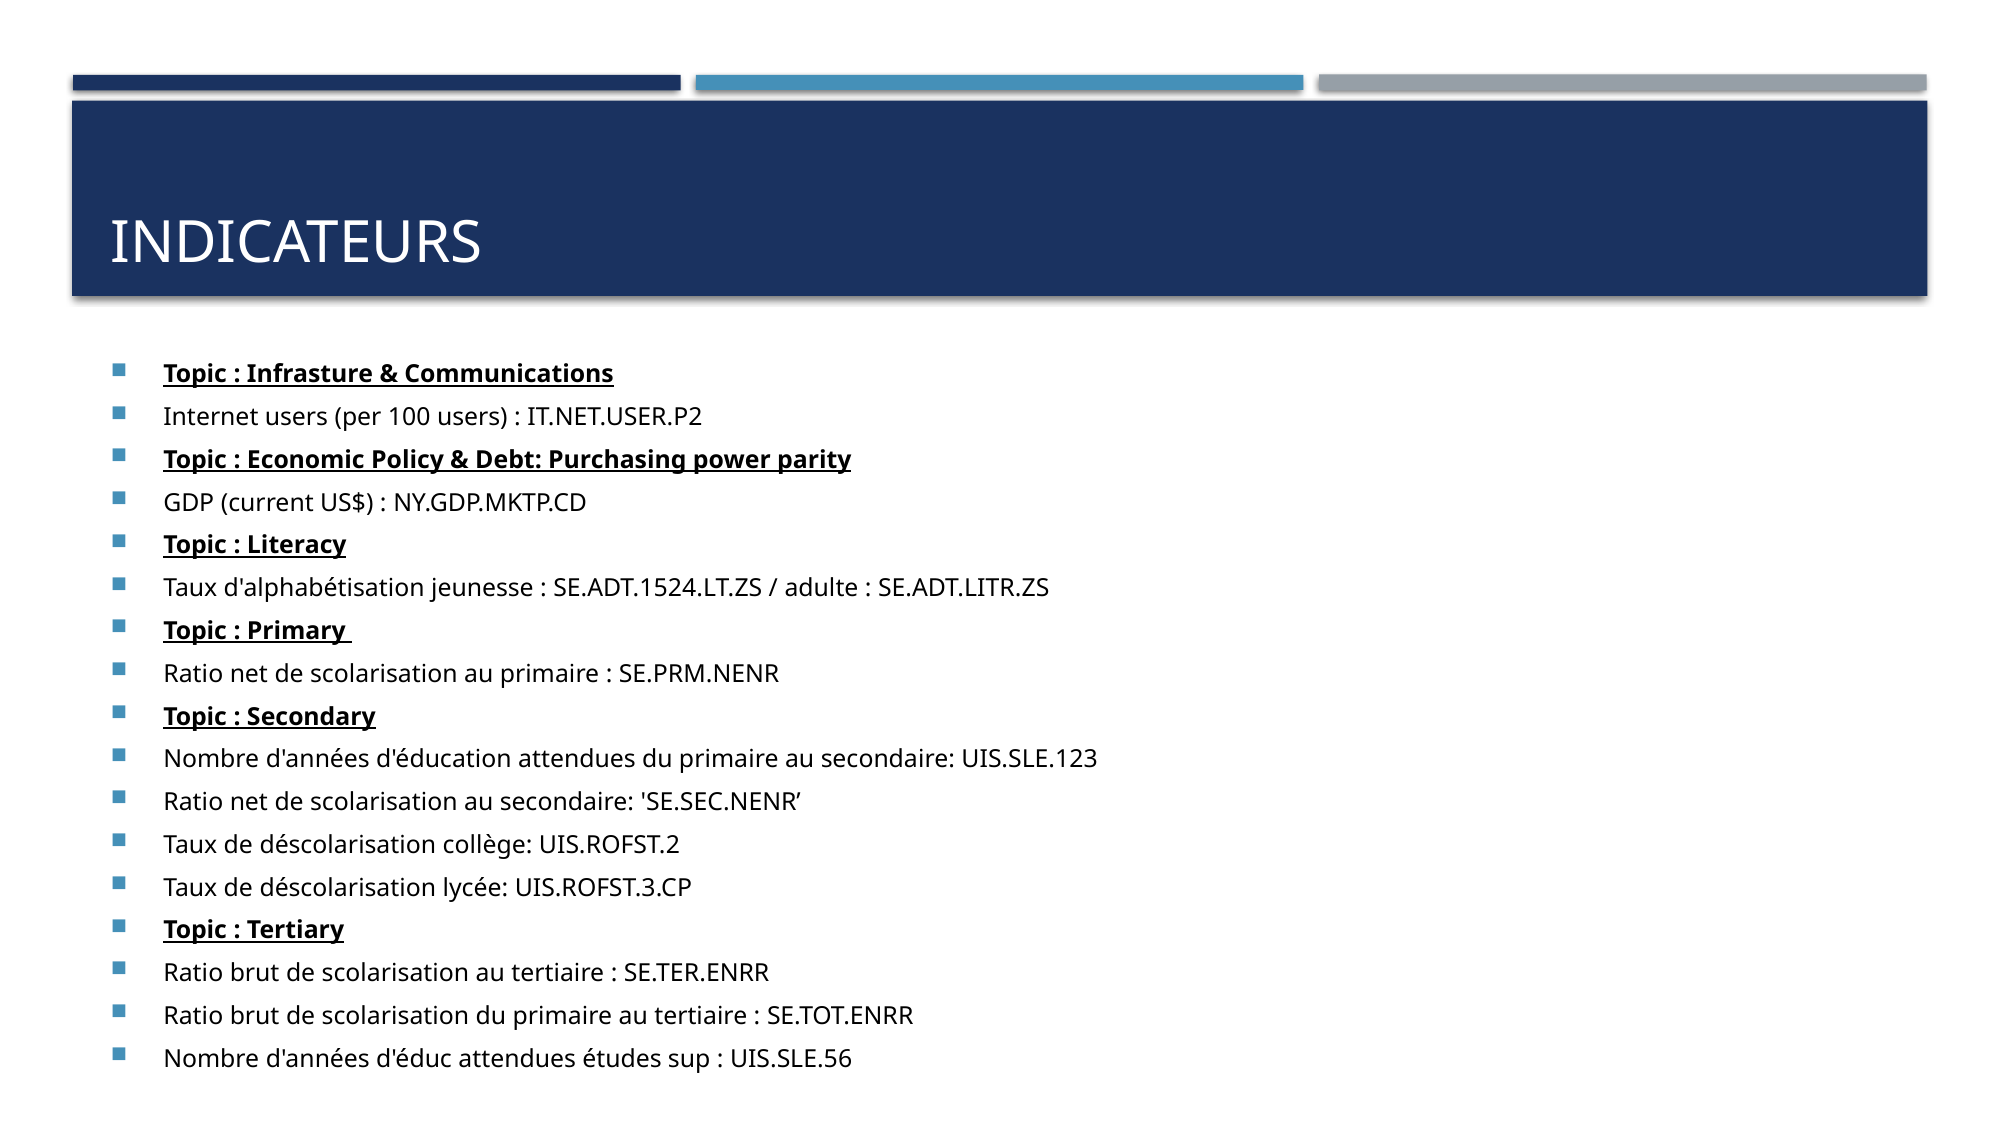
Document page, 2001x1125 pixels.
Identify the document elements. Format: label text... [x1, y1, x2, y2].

title Indicateurs [95, 115, 1905, 282]
list Topic : Infrasture & Communications Internet users (per 100 users) : IT.NET.USER.P2 Topic : Economic Policy & Debt: Purchasing power parity GDP (current US$) : NY.GDP.MKTP.CD Topic : Literacy Taux d'alphabétisation jeunesse : SE.ADT.1524.LT.ZS / adulte : SE.ADT.LITR.ZS Topic : Primary Ratio net de scolarisation au primaire : SE.PRM.NENR Topic : Secondary Nombre d'années d'éducation attendues du primaire au secondaire: UIS.SLE.123 Ratio net de scolarisation au secondaire: 'SE.SEC.NENR’ Taux de déscolarisation collège: UIS.ROFST.2 Taux de déscolarisation lycée: UIS.ROFST.3.CP Topic : Tertiary Ratio brut de scolarisation au tertiaire : SE.TER.ENRR Ratio brut de scolarisation du primaire au tertiaire : SE.TOT.ENRR Nombre d'années d'éduc attendues études sup : UIS.SLE.56 [95, 307, 1905, 1093]
